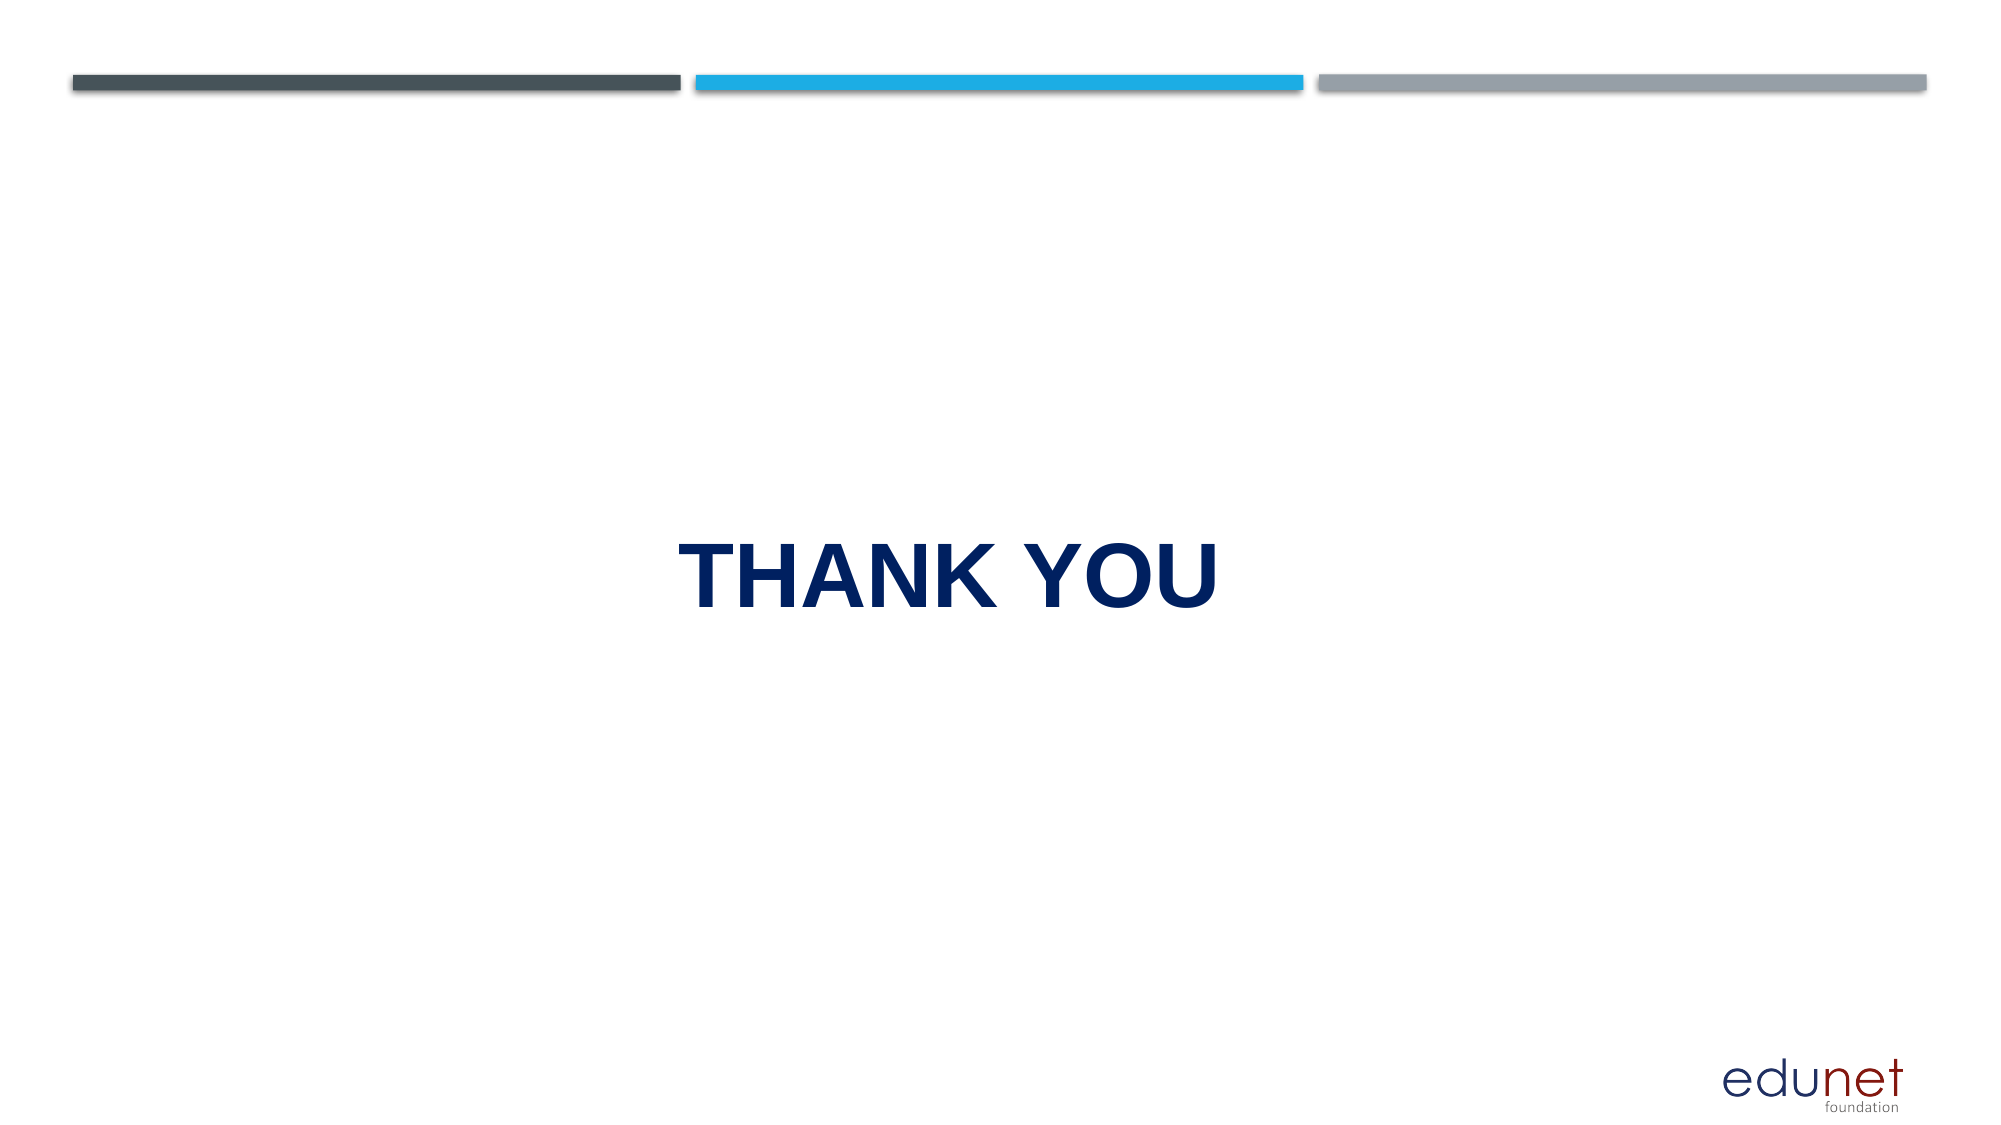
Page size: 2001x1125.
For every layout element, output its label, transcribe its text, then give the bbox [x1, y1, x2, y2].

picture [1719, 1056, 1905, 1116]
title THANK YOU [187, 416, 1713, 634]
